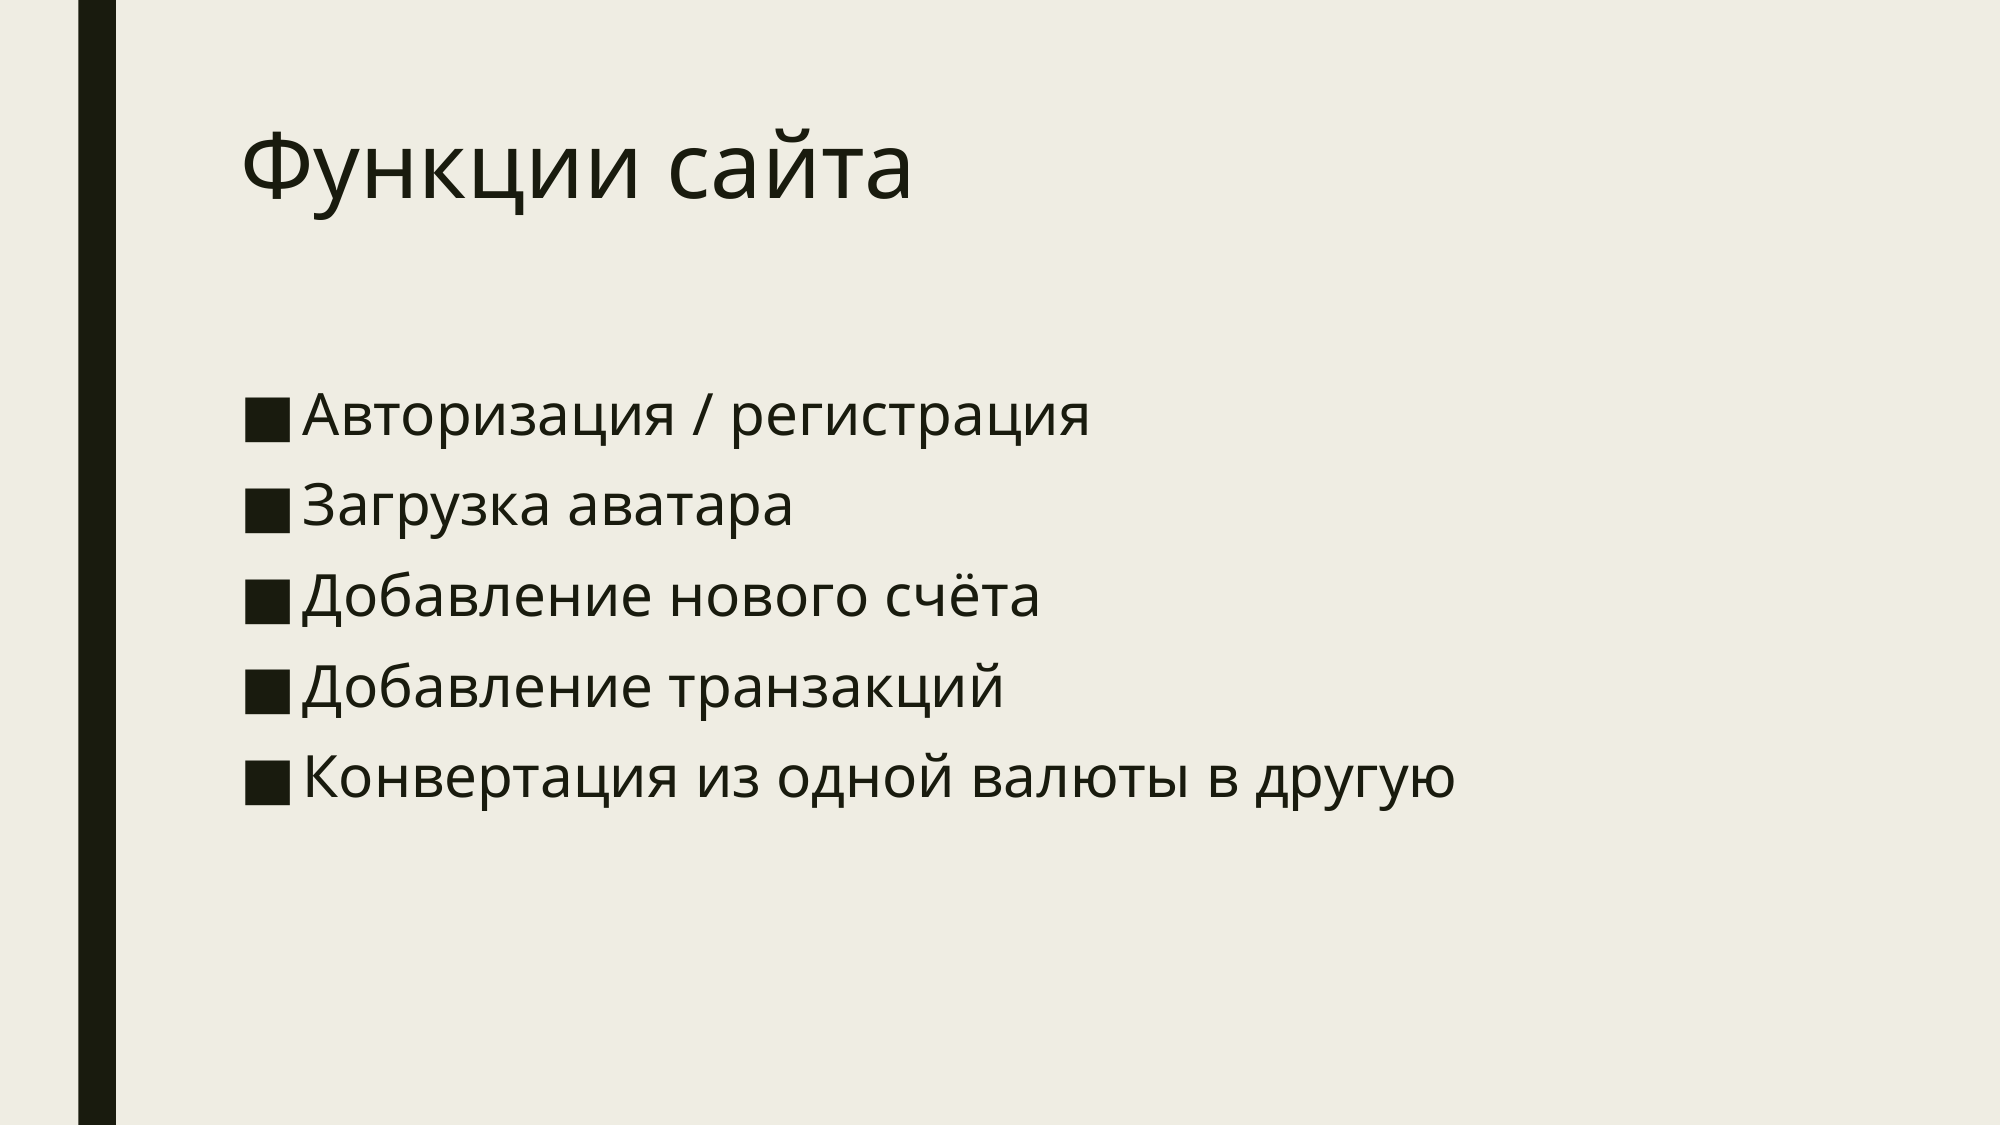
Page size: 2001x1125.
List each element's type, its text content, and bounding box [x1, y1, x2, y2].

list Авторизация / регистрация Загрузка аватара Добавление нового счёта Добавление транзакций Конвертация из одной валюты в другую [225, 375, 1800, 963]
title Функции сайта [225, 112, 1800, 357]
